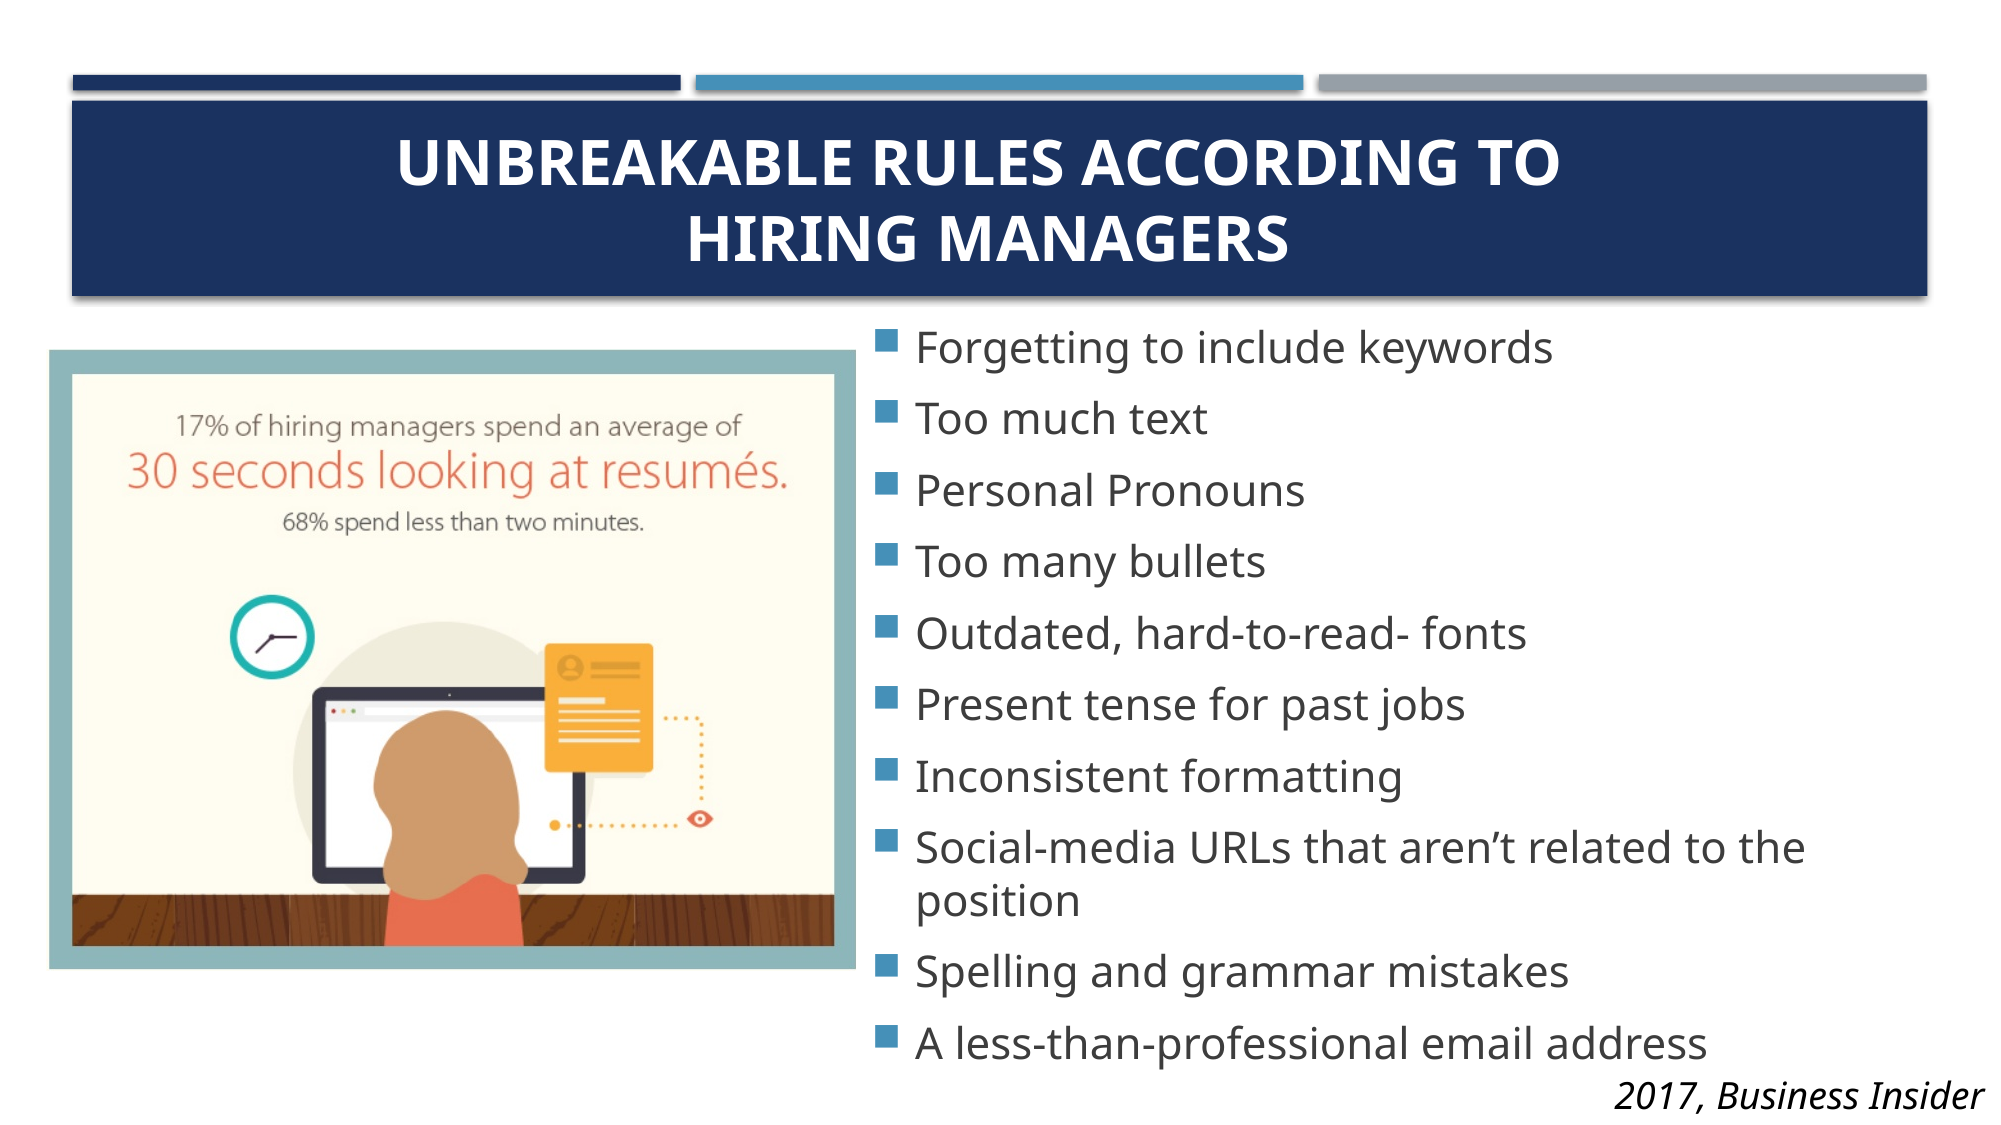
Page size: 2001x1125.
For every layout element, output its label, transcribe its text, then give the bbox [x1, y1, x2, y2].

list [45, 348, 857, 972]
text_box 2017, Business Insider [1344, 1009, 2000, 1125]
text_box Forgetting to include keywords Too much text Personal Pronouns Too many bullets Outdated, hard-to-read- fonts Present tense for past jobs Inconsistent formatting Social-media URLs that aren’t related to the position Spelling and grammar mistakes A less-than-professional email address [856, 311, 2000, 1080]
text_box [1149, 693, 1654, 750]
title Unbreakable Rules according to hiring managers [71, 115, 1905, 282]
